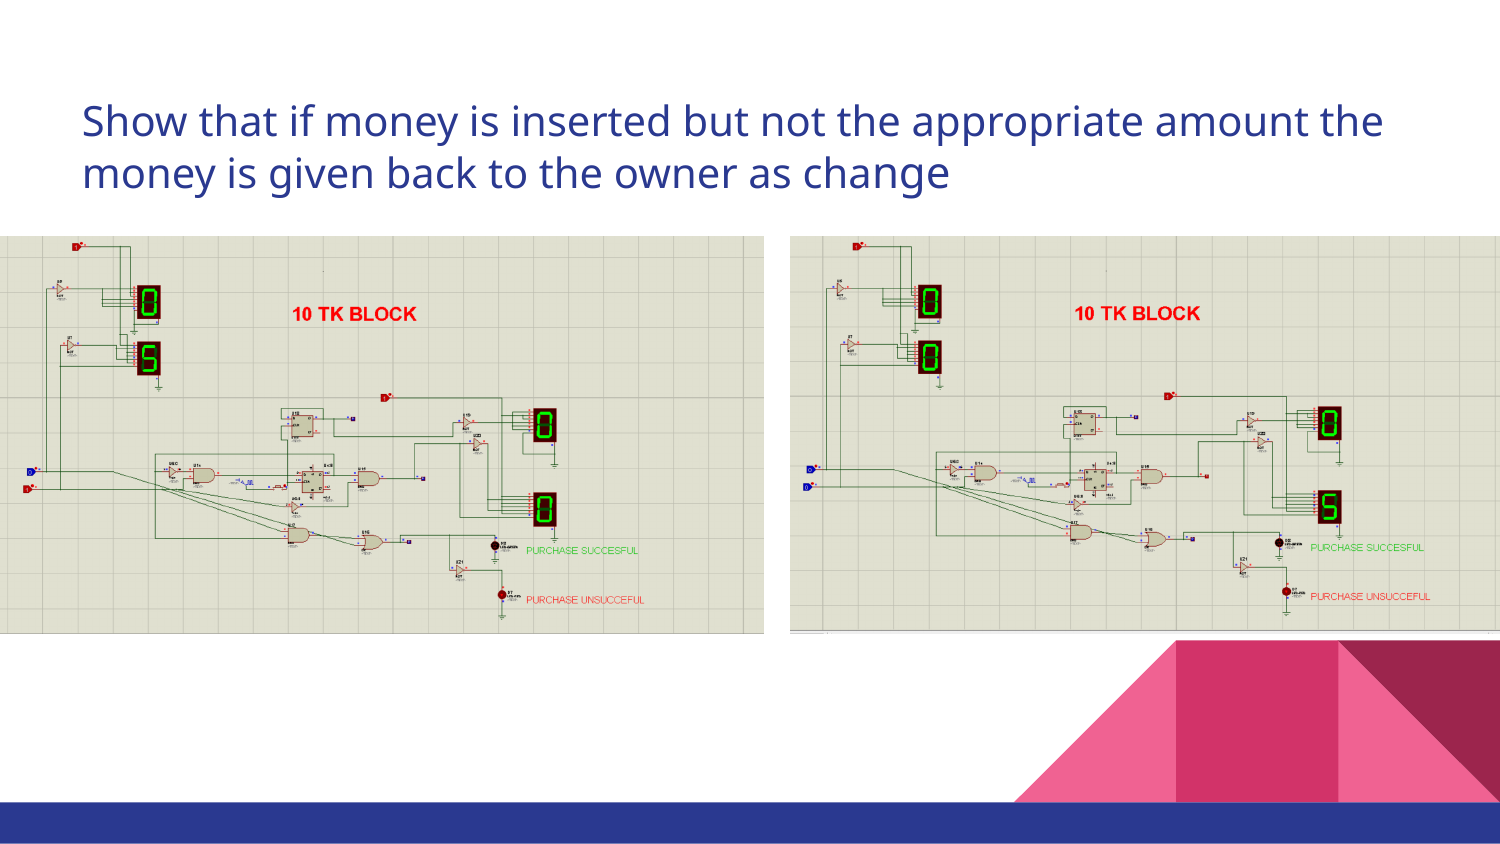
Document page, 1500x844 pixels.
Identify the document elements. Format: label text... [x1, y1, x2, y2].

title Show that if money is inserted but not the appropriate amount the money is given back to the owner as change [66, 80, 1465, 180]
picture [789, 236, 1500, 634]
list [0, 147, 1090, 696]
picture [0, 236, 764, 634]
